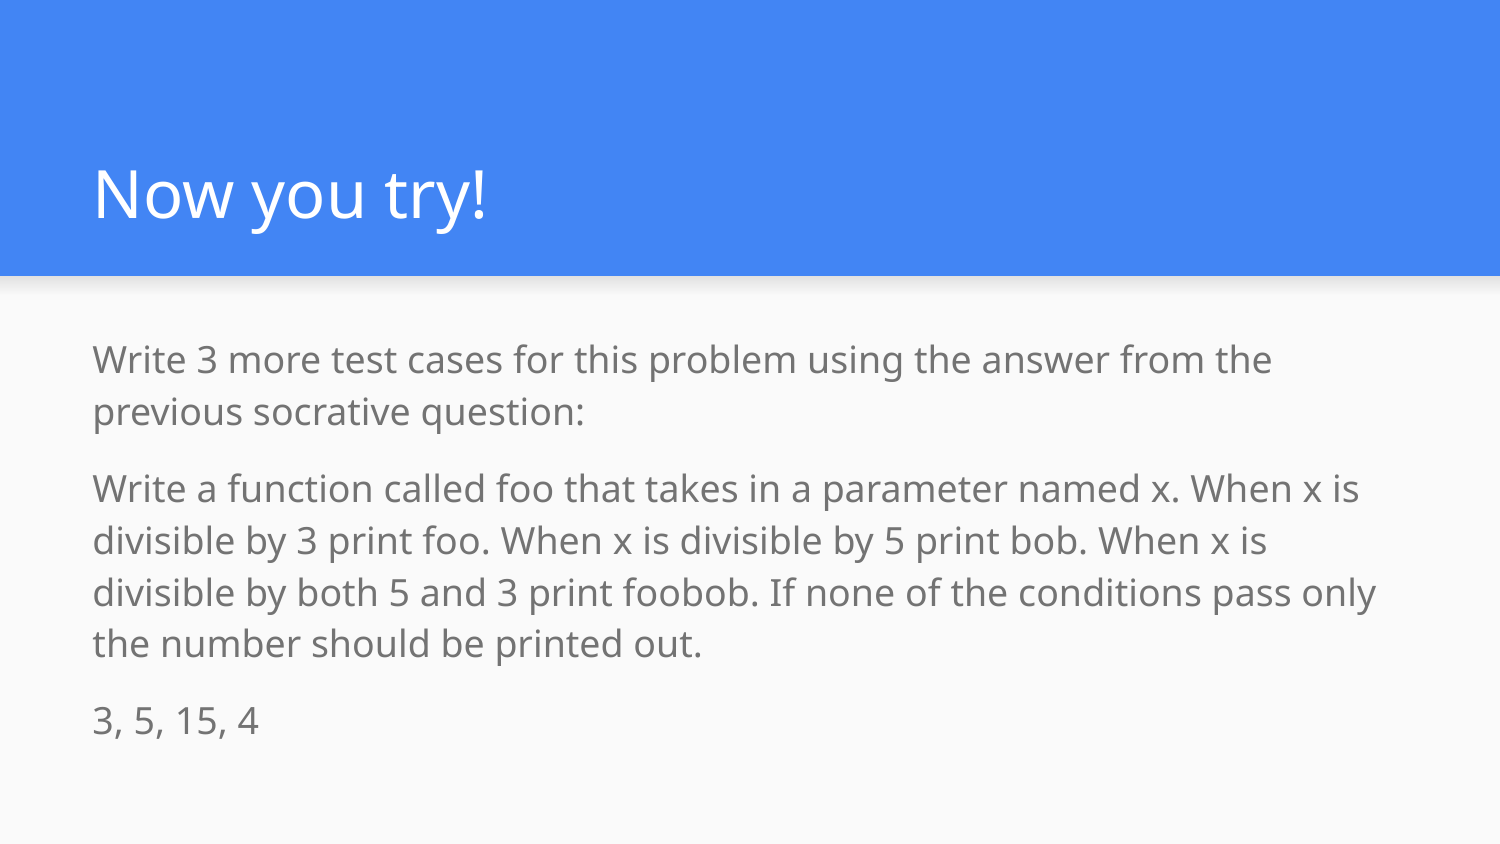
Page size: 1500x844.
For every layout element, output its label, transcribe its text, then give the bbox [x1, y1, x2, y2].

list Write 3 more test cases for this problem using the answer from the previous socrative question: Write a function called foo that takes in a parameter named x. When x is divisible by 3 print foo. When x is divisible by 5 print bob. When x is divisible by both 5 and 3 print foobob. If none of the conditions pass only the number should be printed out. 3, 5, 15, 4 [77, 314, 1427, 760]
title Now you try! [77, 121, 1427, 248]
